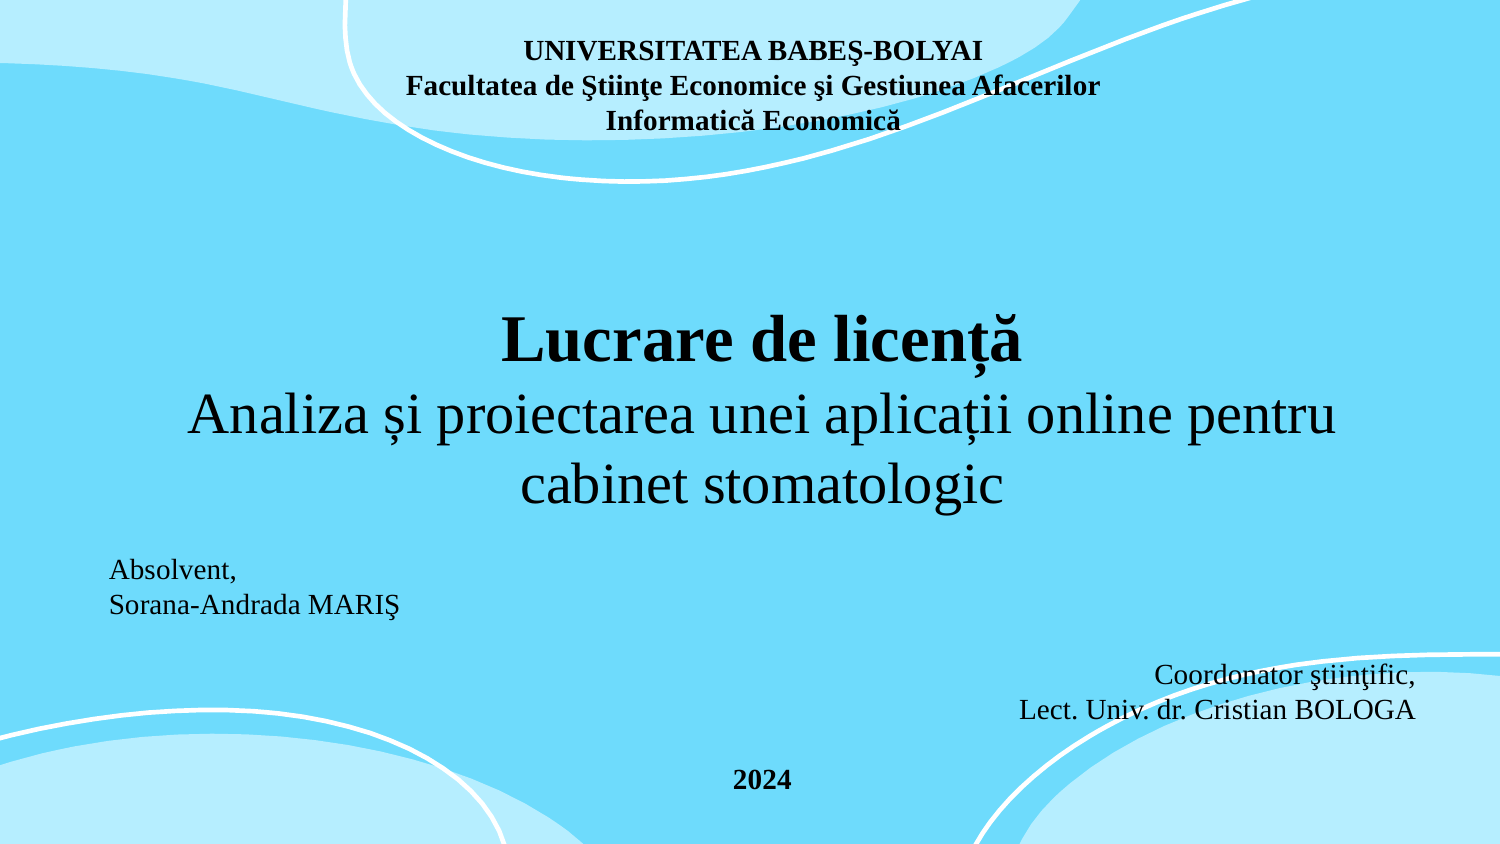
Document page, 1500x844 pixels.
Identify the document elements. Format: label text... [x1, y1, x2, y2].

text_box Lucrare de licență Analiza și proiectarea unei aplicații online pentru cabinet stomatologic Absolvent, Sorana-Andrada MARIŞ Coordonator ştiinţific, Lect. Univ. dr. Cristian BOLOGA 2024 [94, 197, 1431, 838]
text_box UNIVERSITATEA BABEŞ-BOLYAI Facultatea de Ştiinţe Economice şi Gestiunea Afacerilor Informatică Economică [124, 24, 1383, 144]
